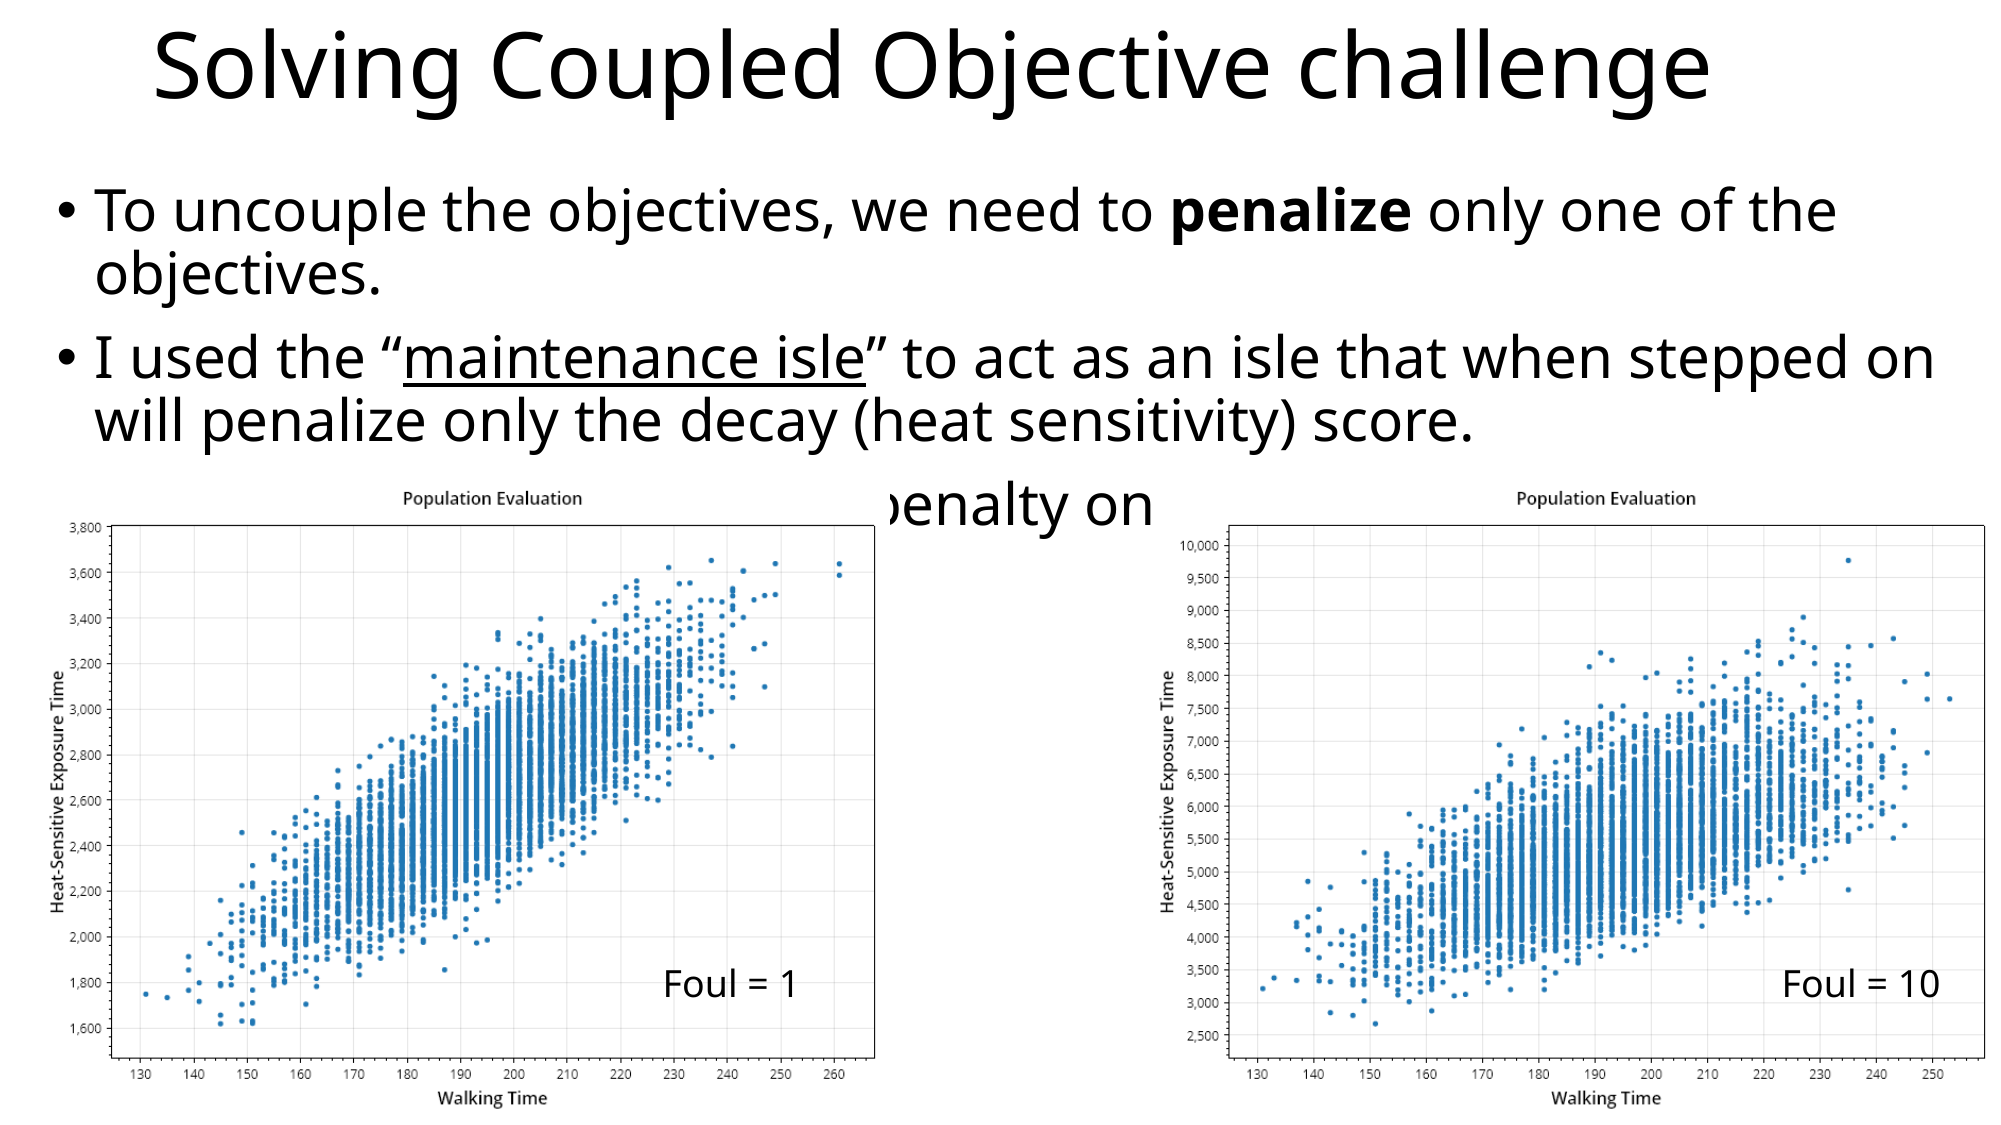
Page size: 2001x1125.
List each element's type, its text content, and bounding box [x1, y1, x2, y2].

picture [1151, 476, 2000, 1114]
picture [41, 476, 891, 1114]
list To uncouple the objectives, we need to penalize only one of the objectives. I used the “maintenance isle” to act as an isle that when stepped on will penalize only the decay (heat sensitivity) score. We can see the effect of the penalty on the coupling: [41, 174, 2000, 1014]
title Solving Coupled Objective challenge [137, 3, 1863, 136]
